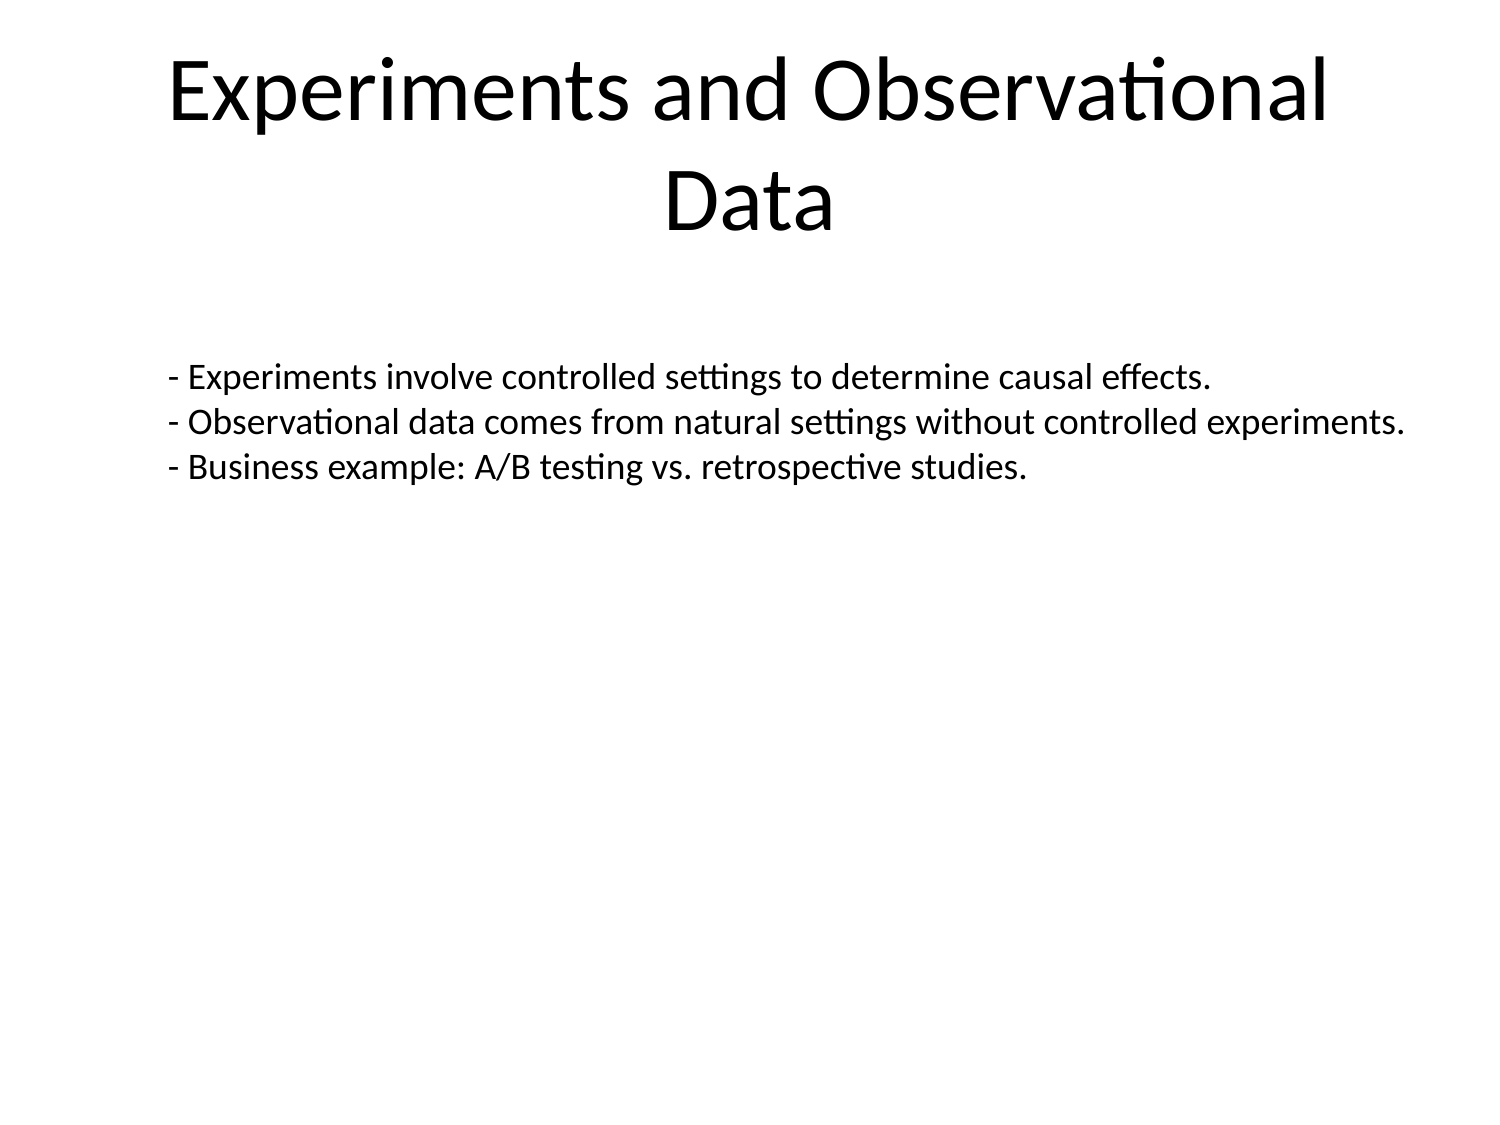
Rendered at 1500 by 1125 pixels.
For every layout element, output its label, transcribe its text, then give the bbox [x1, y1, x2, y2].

text_box - Experiments involve controlled settings to determine causal effects. - Observational data comes from natural settings without controlled experiments. - Business example: A/B testing vs. retrospective studies. [153, 299, 1422, 495]
title Experiments and Observational Data [75, 45, 1425, 233]
